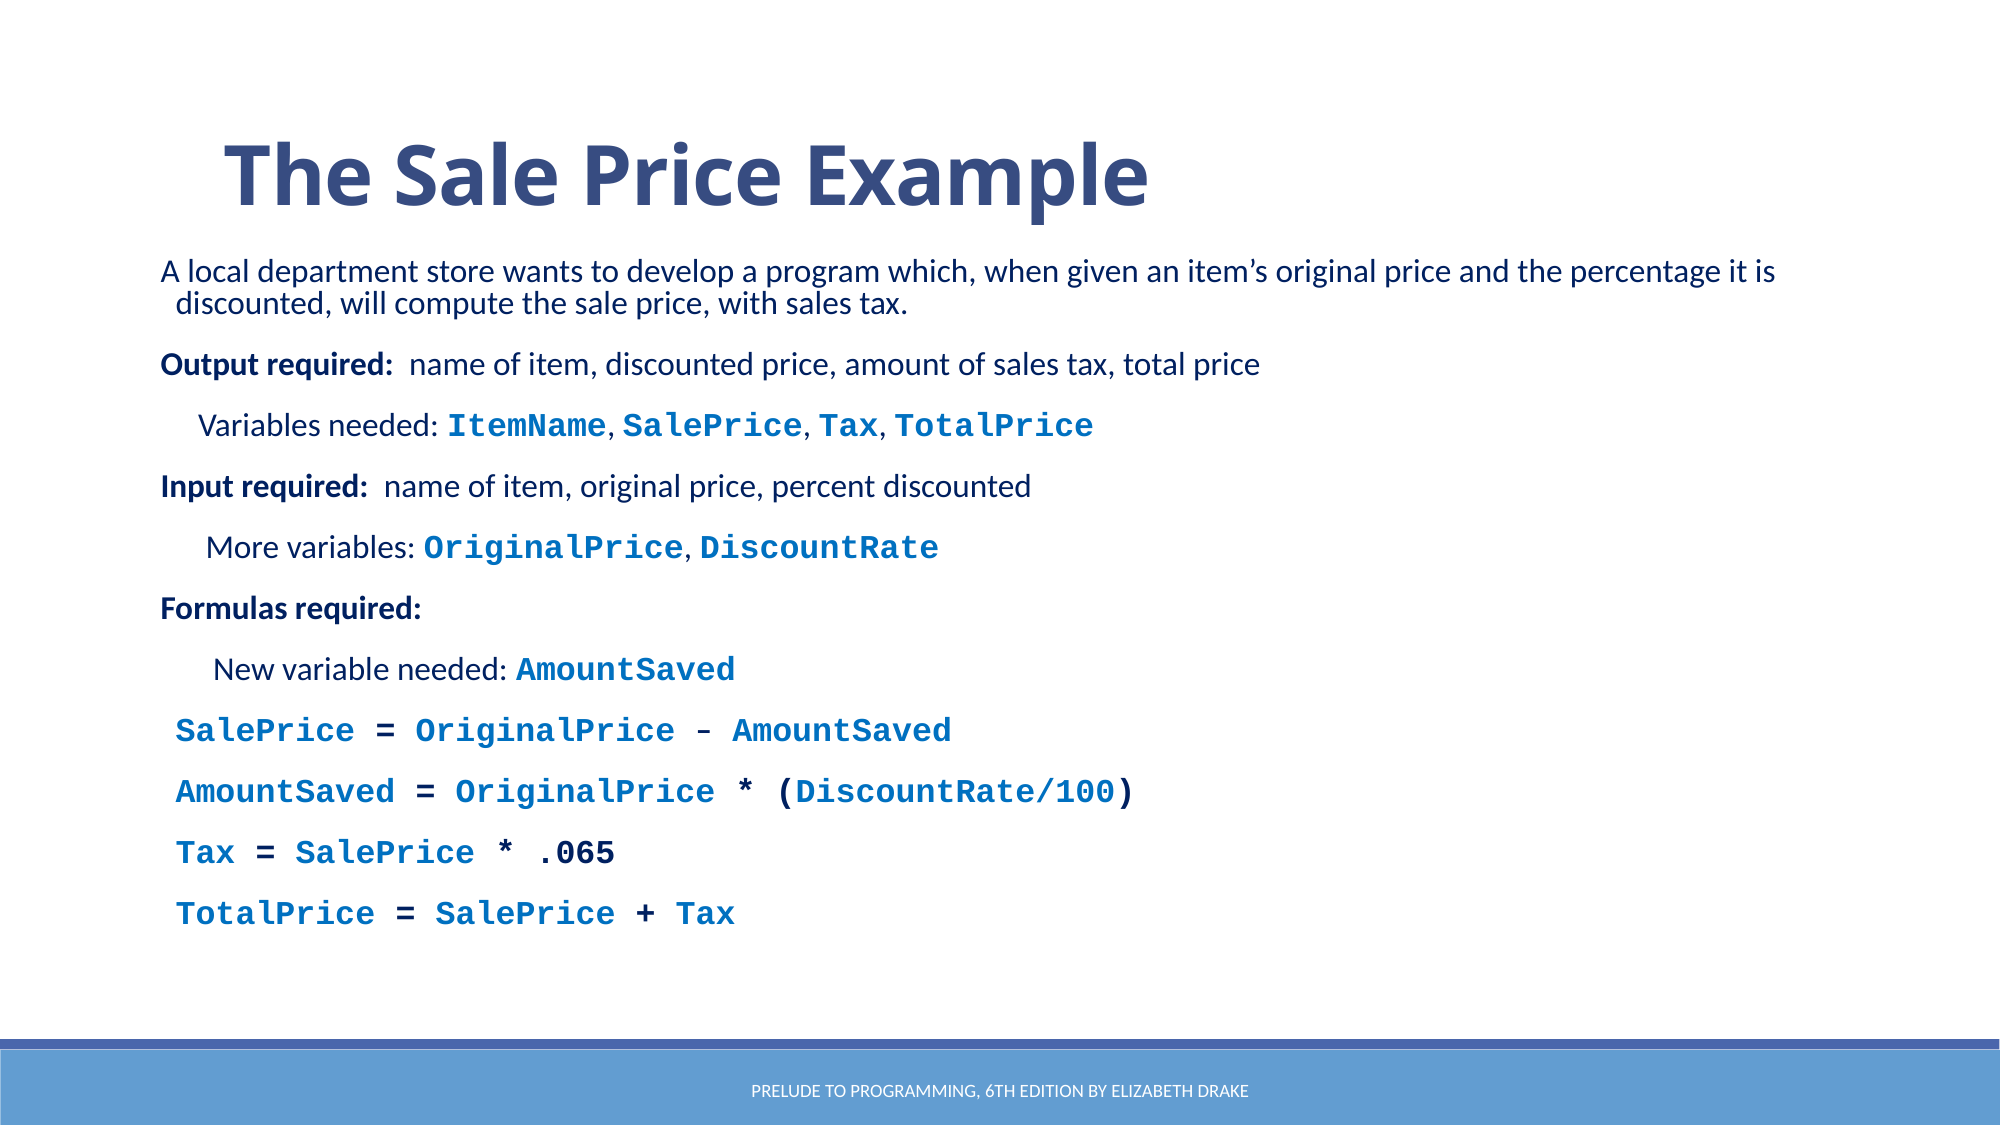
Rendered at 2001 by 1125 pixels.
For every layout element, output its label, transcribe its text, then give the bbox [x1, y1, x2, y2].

footer Prelude to Programming, 6th edition by Elizabeth Drake [604, 1059, 1396, 1120]
list A local department store wants to develop a program which, when given an item’s original price and the percentage it is discounted, will compute the sale price, with sales tax. Output required: name of item, discounted price, amount of sales tax, total price Variables needed: ItemName, SalePrice, Tax, TotalPrice Input required: name of item, original price, percent discounted More variables: OriginalPrice, DiscountRate Formulas required: New variable needed: AmountSaved SalePrice = OriginalPrice – AmountSaved AmountSaved = OriginalPrice * (DiscountRate/100) Tax = SalePrice * .065 TotalPrice = SalePrice + Tax [160, 249, 1811, 954]
title The Sale Price Example [208, 64, 1683, 231]
